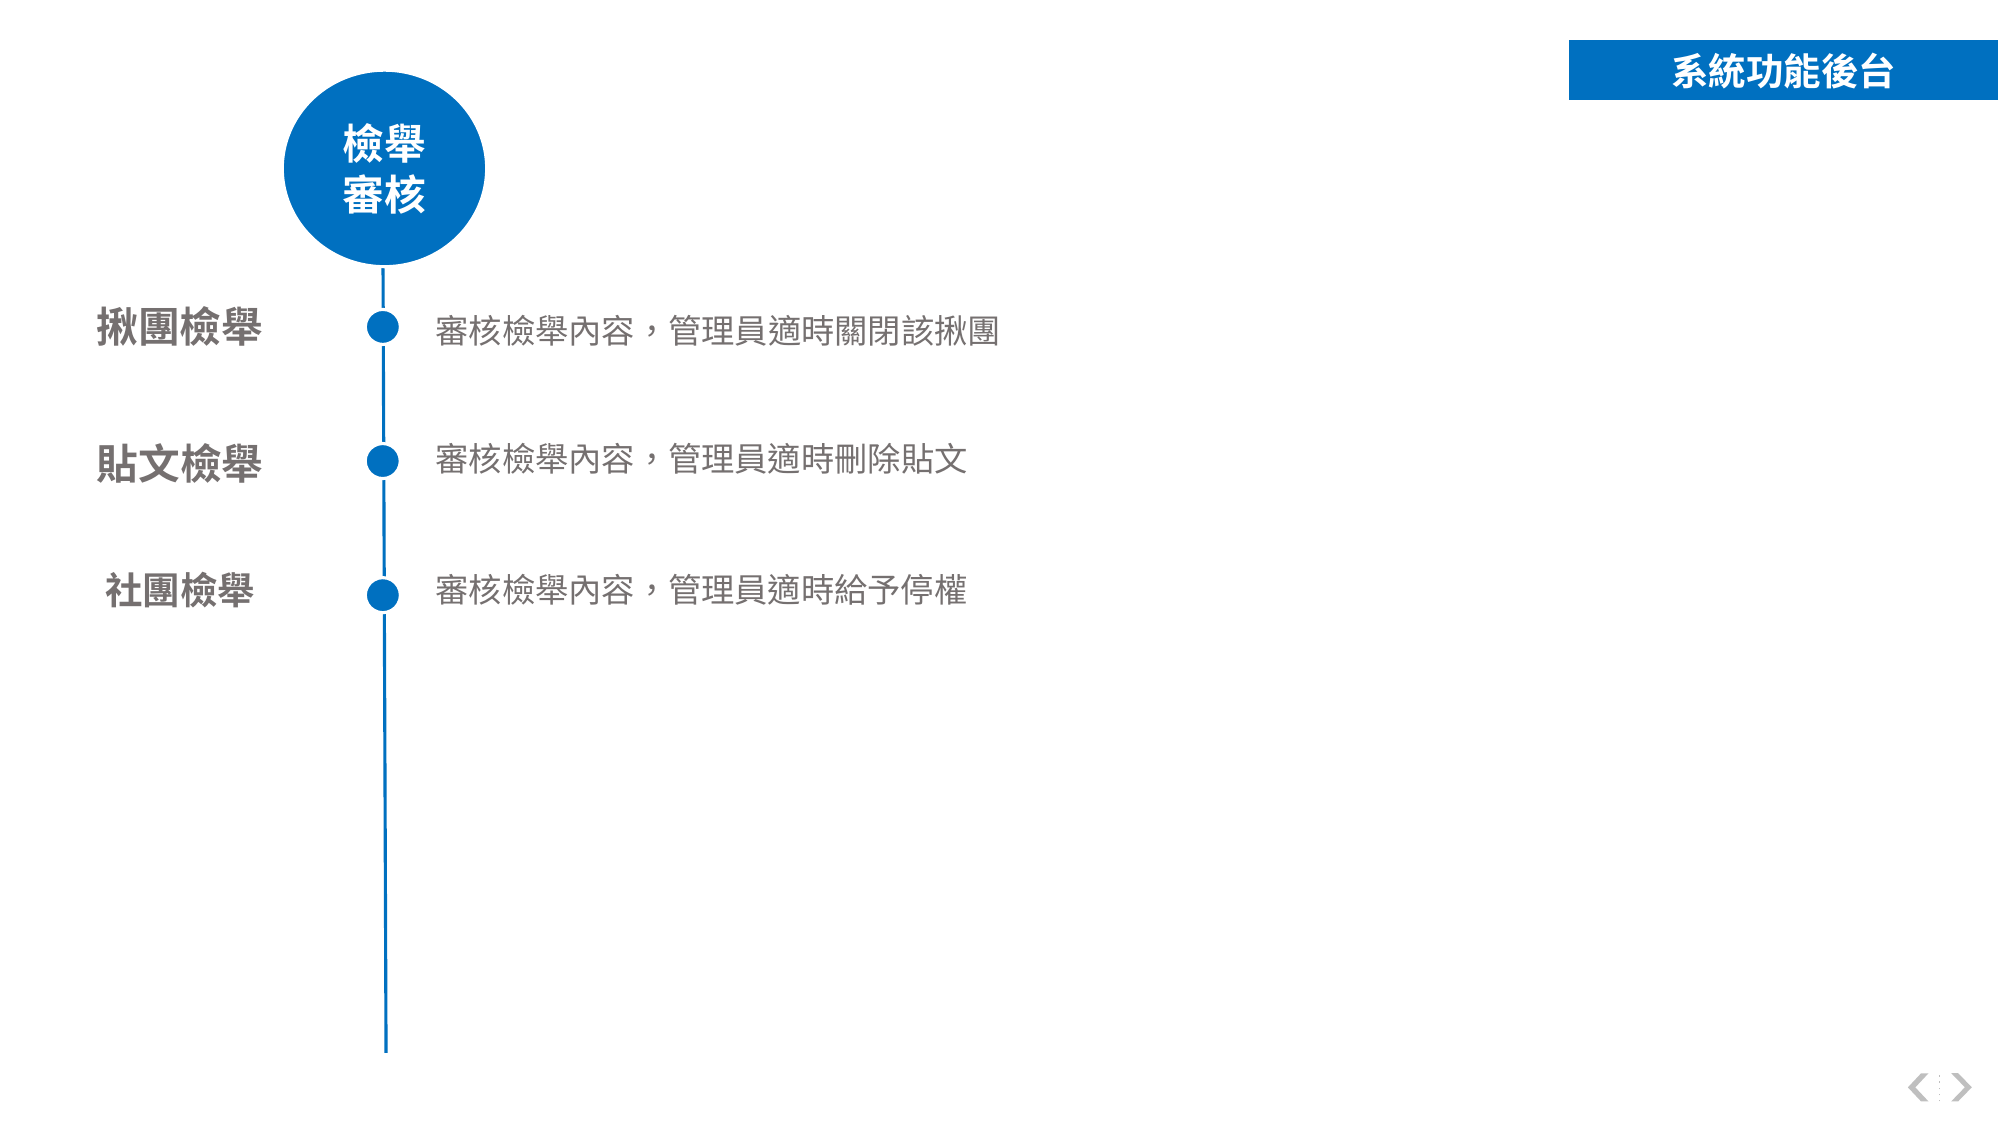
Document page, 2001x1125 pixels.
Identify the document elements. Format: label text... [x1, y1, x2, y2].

text_box 審核檢舉內容，管理員適時刪除貼文 [420, 430, 1240, 487]
text_box 審核檢舉內容，管理員適時給予停權 [420, 562, 1464, 618]
text_box [365, 578, 377, 612]
text_box [365, 444, 377, 478]
text_box [365, 310, 377, 344]
text_box [390, 579, 401, 612]
text_box 社團檢舉 [89, 559, 271, 620]
text_box 揪團檢舉 [29, 285, 331, 367]
text_box 貼文檢舉 [80, 430, 280, 497]
text_box 系統功能後台 [1567, 38, 2000, 102]
text_box 檢舉審核 [282, 70, 487, 267]
text_box 審核檢舉內容，管理員適時關閉該揪團 [420, 302, 1023, 358]
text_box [382, 219, 387, 1054]
text_box [390, 311, 401, 343]
text_box [390, 445, 401, 477]
